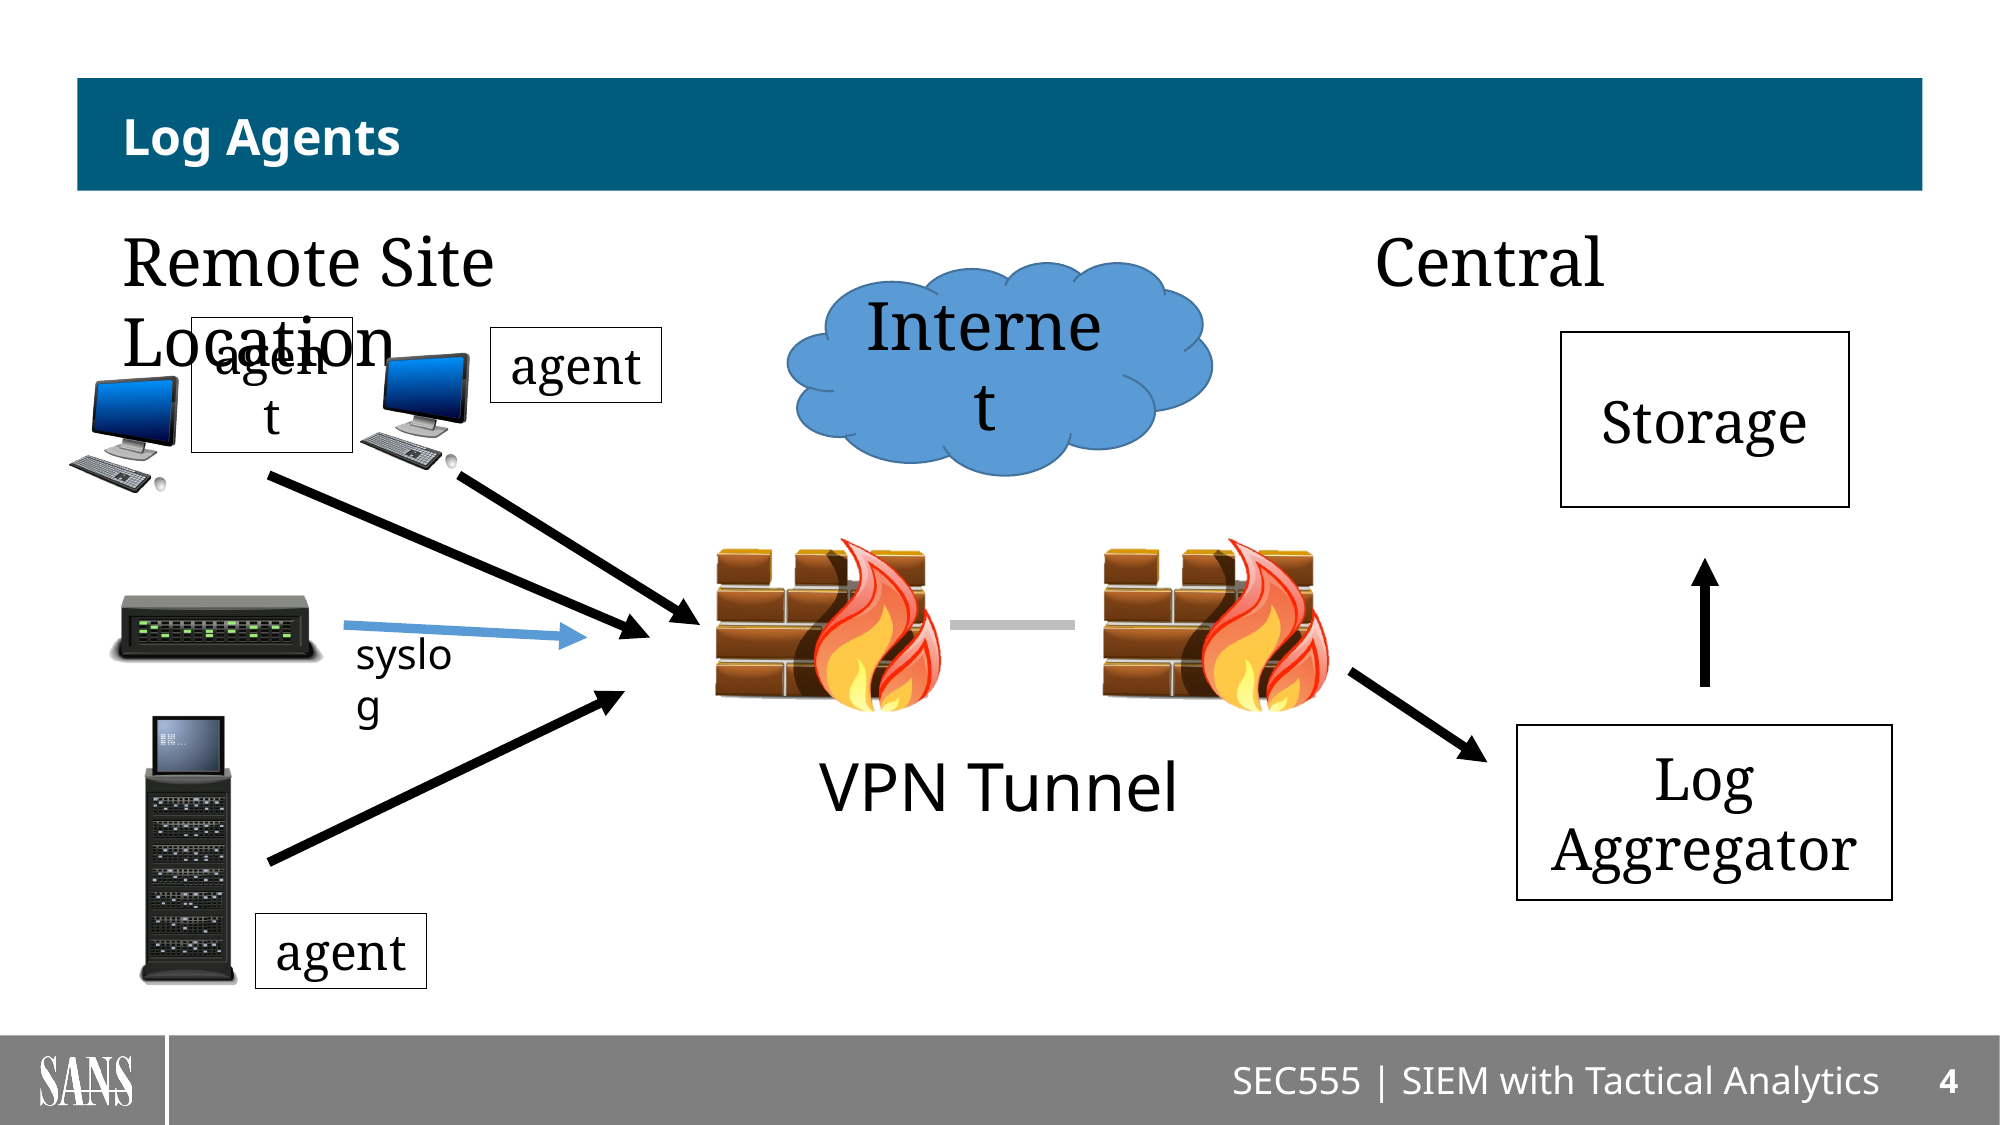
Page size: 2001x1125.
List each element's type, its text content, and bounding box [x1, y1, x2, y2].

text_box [650, 474, 701, 625]
picture [99, 512, 344, 996]
text_box VPN Tunnel [793, 737, 1207, 833]
picture [55, 350, 206, 501]
text_box syslog [340, 638, 491, 691]
picture [346, 327, 497, 474]
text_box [268, 474, 650, 638]
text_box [343, 624, 588, 638]
text_box Log Aggregator [1516, 724, 1893, 901]
picture [674, 474, 975, 725]
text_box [1349, 670, 1488, 763]
list Remote Site Central Location [107, 212, 1893, 1013]
text_box agent [269, 913, 427, 989]
text_box Storage [1560, 331, 1850, 508]
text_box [268, 691, 625, 863]
title Log Agents [107, 78, 1893, 191]
picture [1062, 474, 1363, 725]
text_box Internet [786, 262, 1214, 477]
text_box agent [191, 317, 353, 453]
text_box agent [497, 327, 662, 403]
